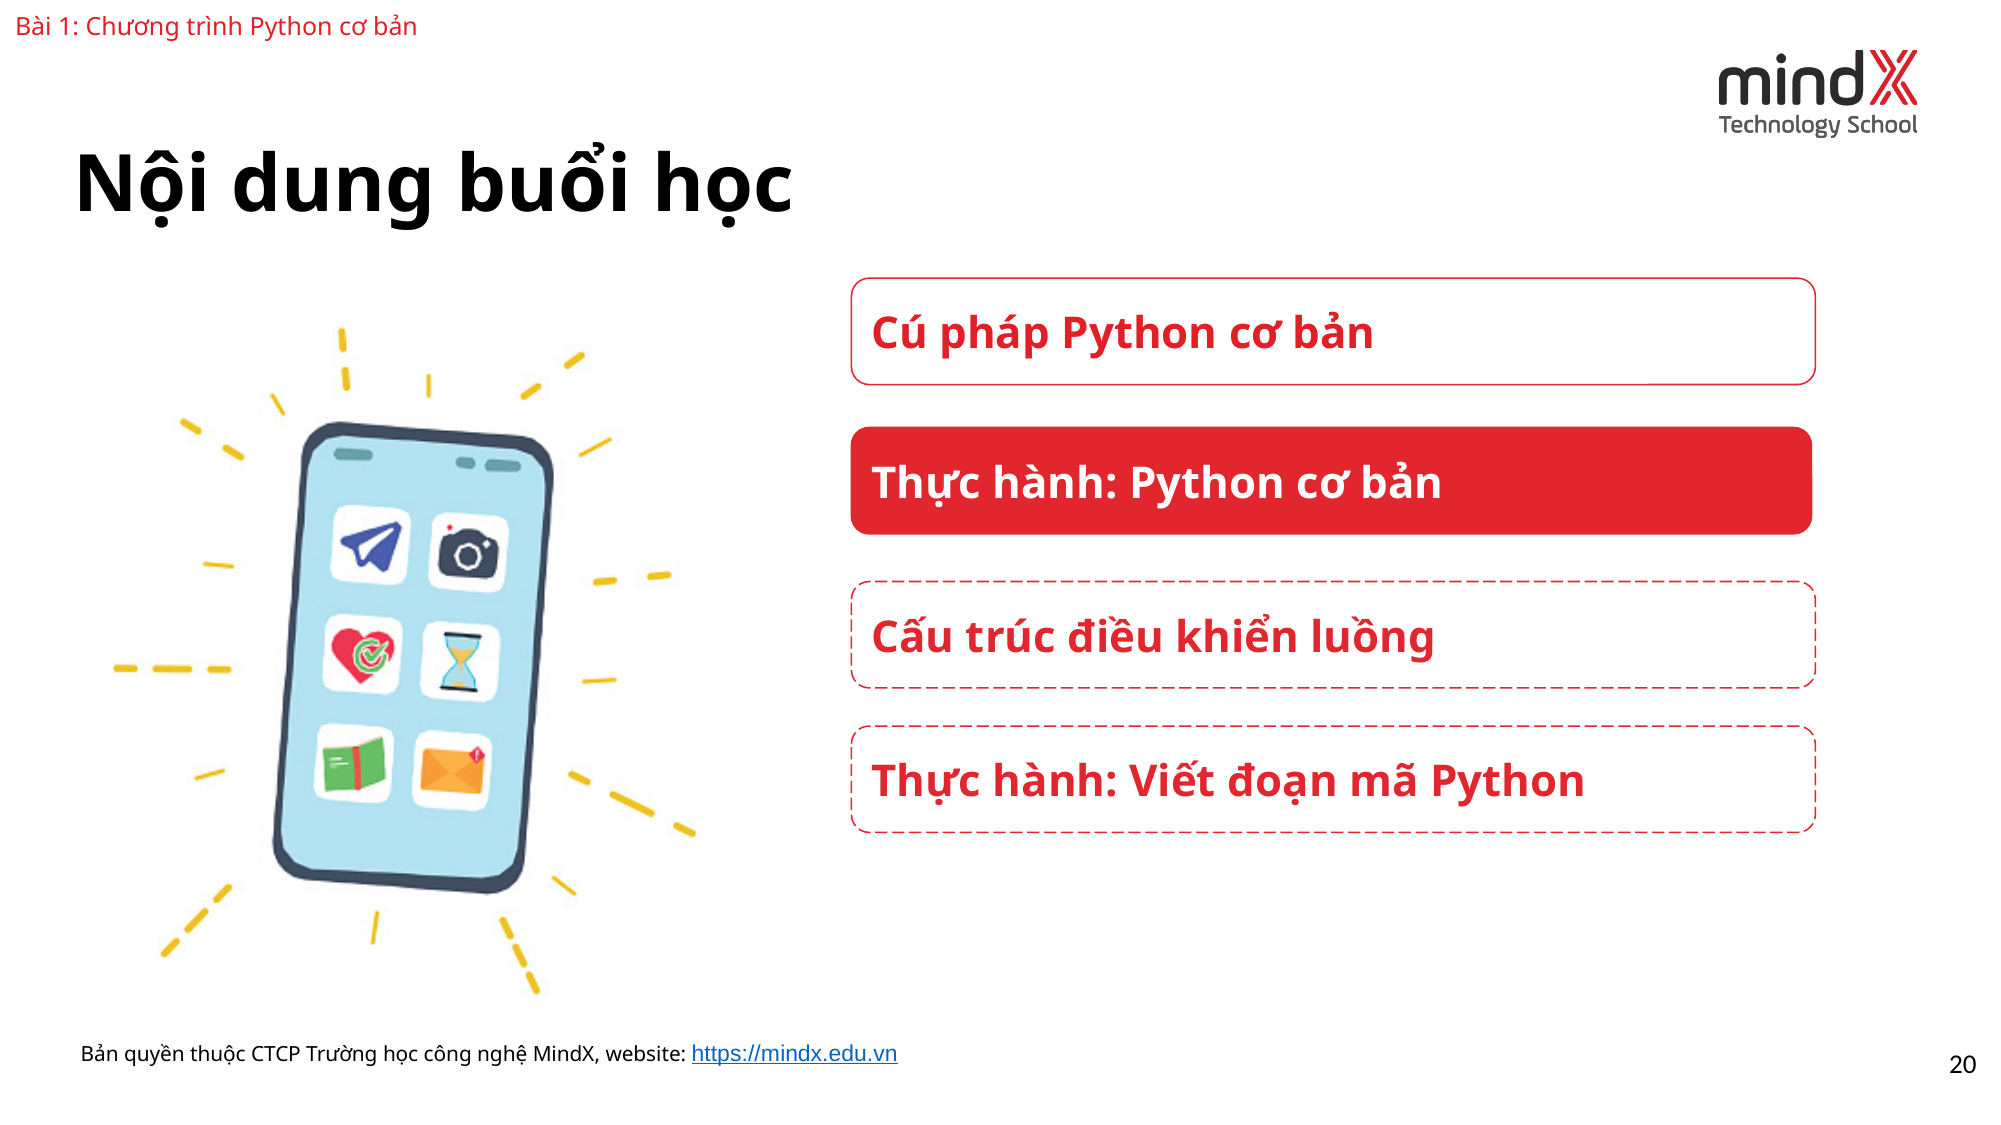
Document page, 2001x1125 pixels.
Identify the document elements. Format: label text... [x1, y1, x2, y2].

text_box Thực hành: Python cơ bản [851, 427, 1812, 534]
picture [27, 284, 783, 1040]
text_box Bài 1: Chương trình Python cơ bản [0, 0, 540, 54]
slide_number ‹#› [1871, 1038, 1992, 1125]
text_box Cú pháp Python cơ bản [851, 278, 1816, 385]
text_box Thực hành: Viết đoạn mã Python [851, 726, 1816, 833]
text_box Bản quyền thuộc CTCP Trường học công nghệ MindX, website: https://mindx.edu.vn [65, 1026, 1100, 1092]
text_box Nội dung buổi học [58, 124, 1133, 235]
text_box Cấu trúc điều khiển luồng [851, 581, 1816, 688]
picture [1719, 50, 1918, 138]
